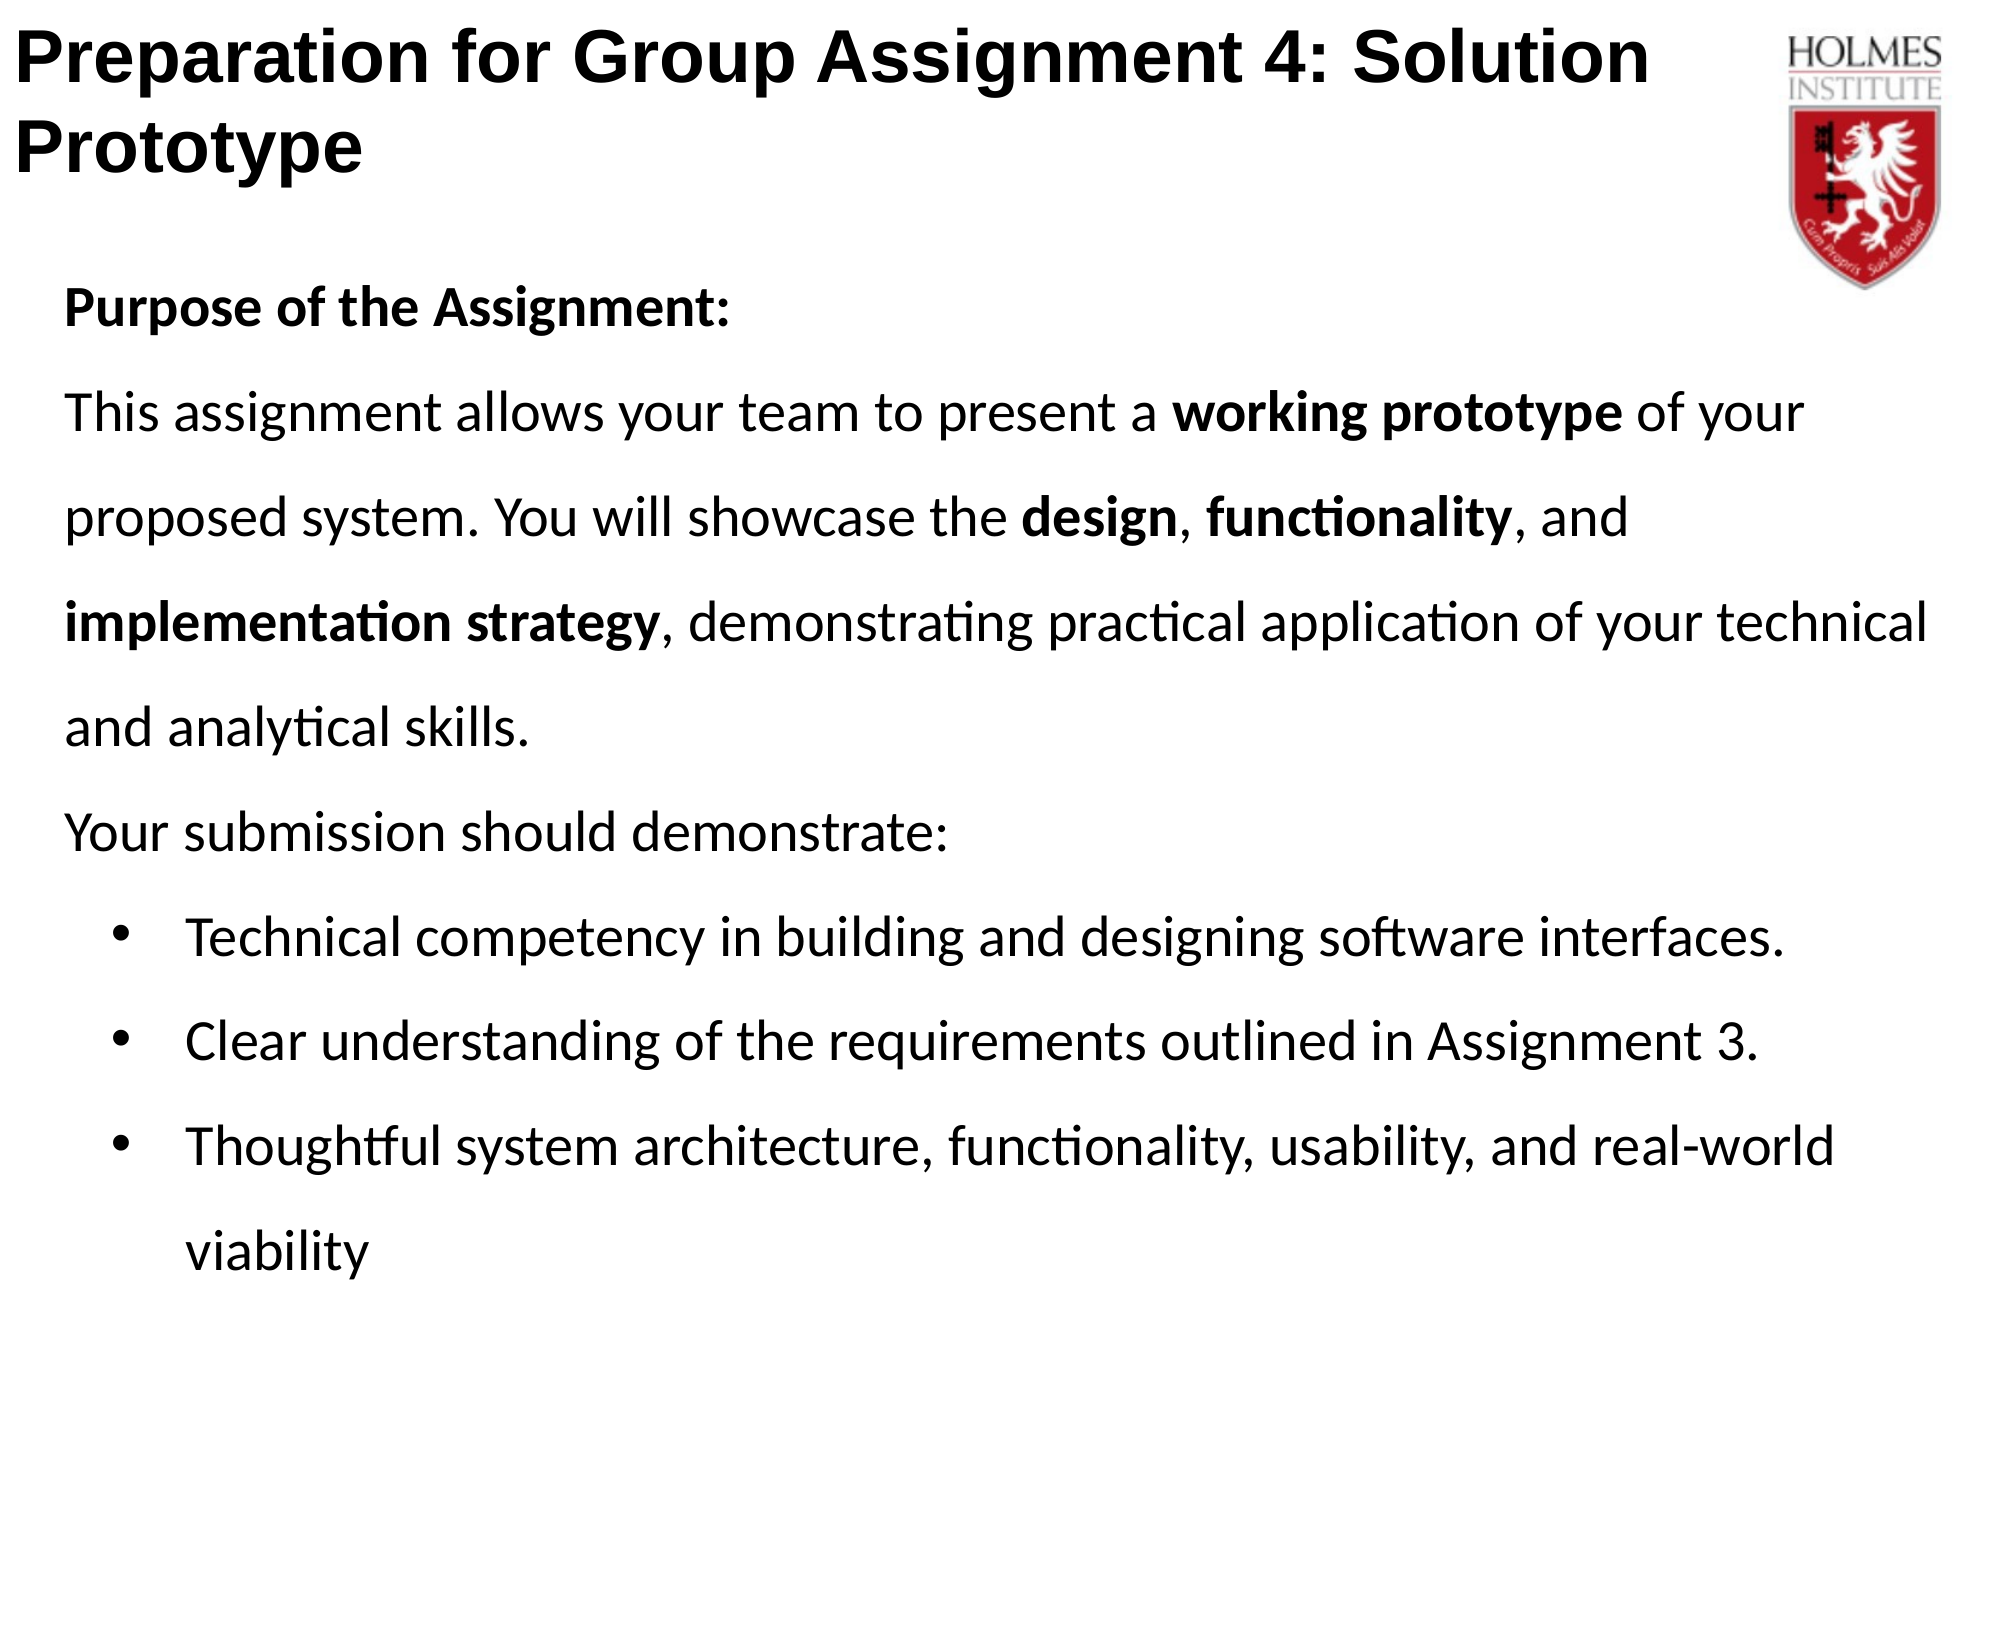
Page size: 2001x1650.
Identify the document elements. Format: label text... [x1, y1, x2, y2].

picture [1682, 0, 2000, 313]
text_box Preparation for Group Assignment 4: Solution Prototype [0, 0, 1680, 195]
text_box Purpose of the Assignment: This assignment allows your team to present a working prototype of your proposed system. You will showcase the design, functionality, and implementation strategy, demonstrating practical application of your technical and analytical skills. Your submission should demonstrate: Technical competency in building and designing software interfaces. Clear understanding of the requirements outlined in Assignment 3. Thoughtful system architecture, functionality, usability, and real-world viability [49, 225, 2000, 1290]
